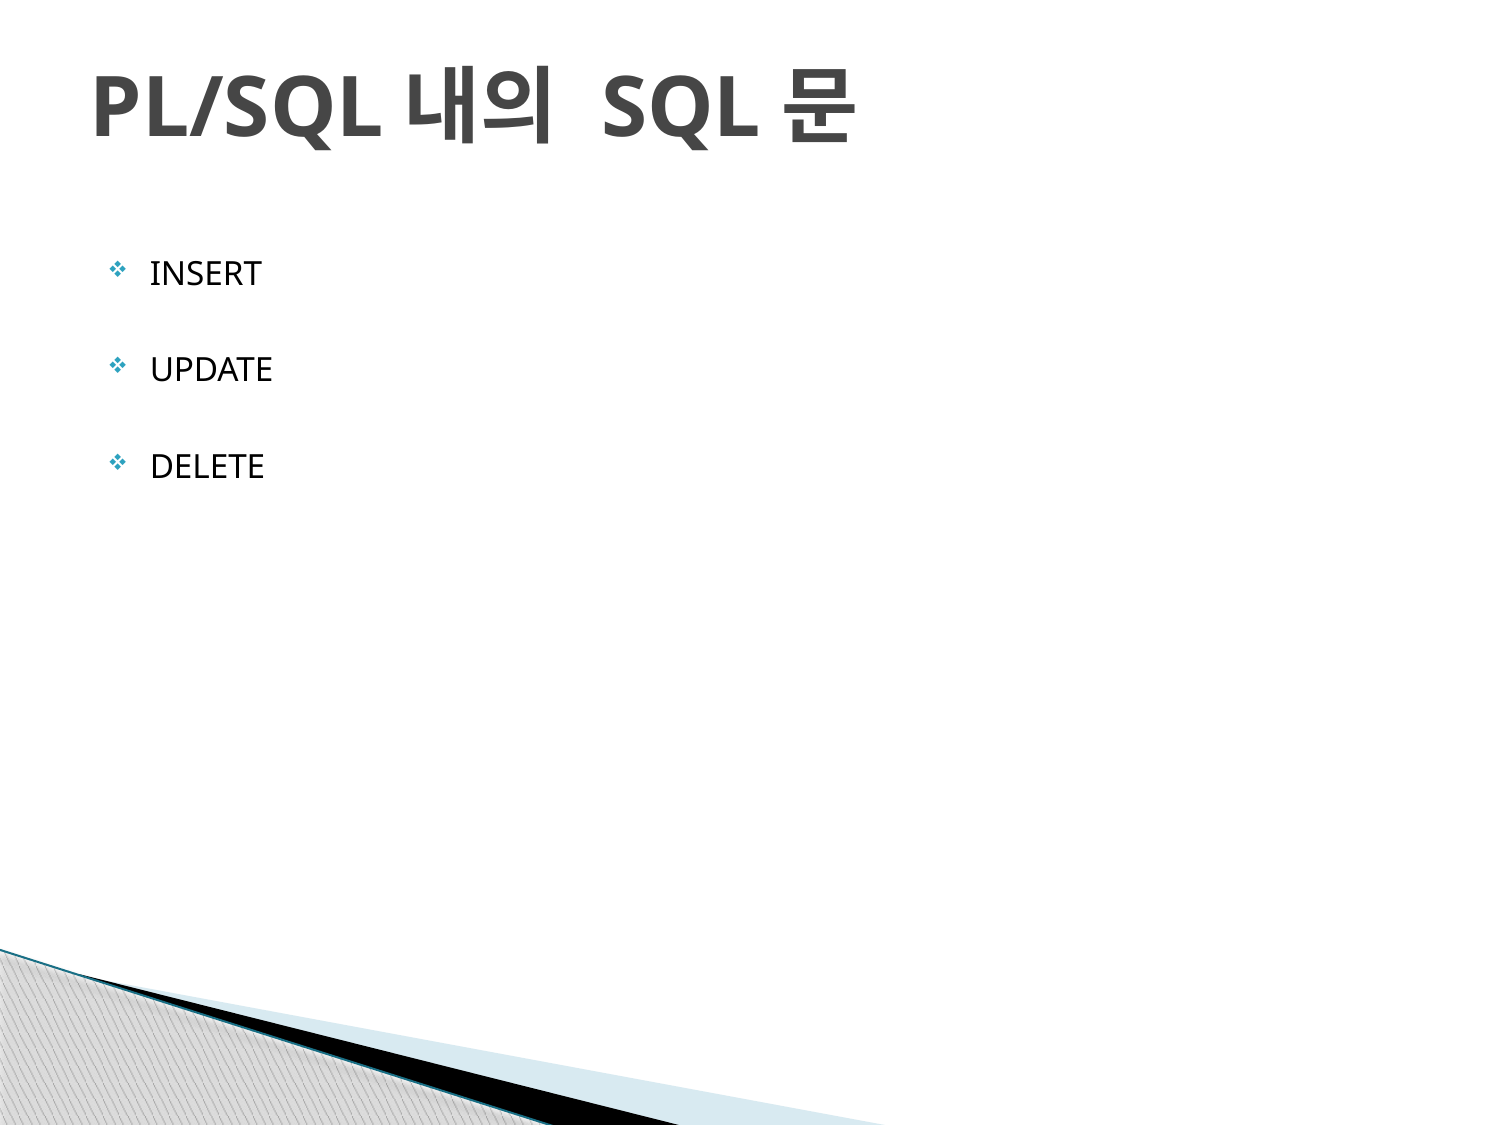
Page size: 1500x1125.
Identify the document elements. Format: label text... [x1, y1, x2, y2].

list INSERT UPDATE DELETE [75, 196, 1425, 1071]
title PL/SQL내의 SQL문 [75, 45, 1425, 161]
